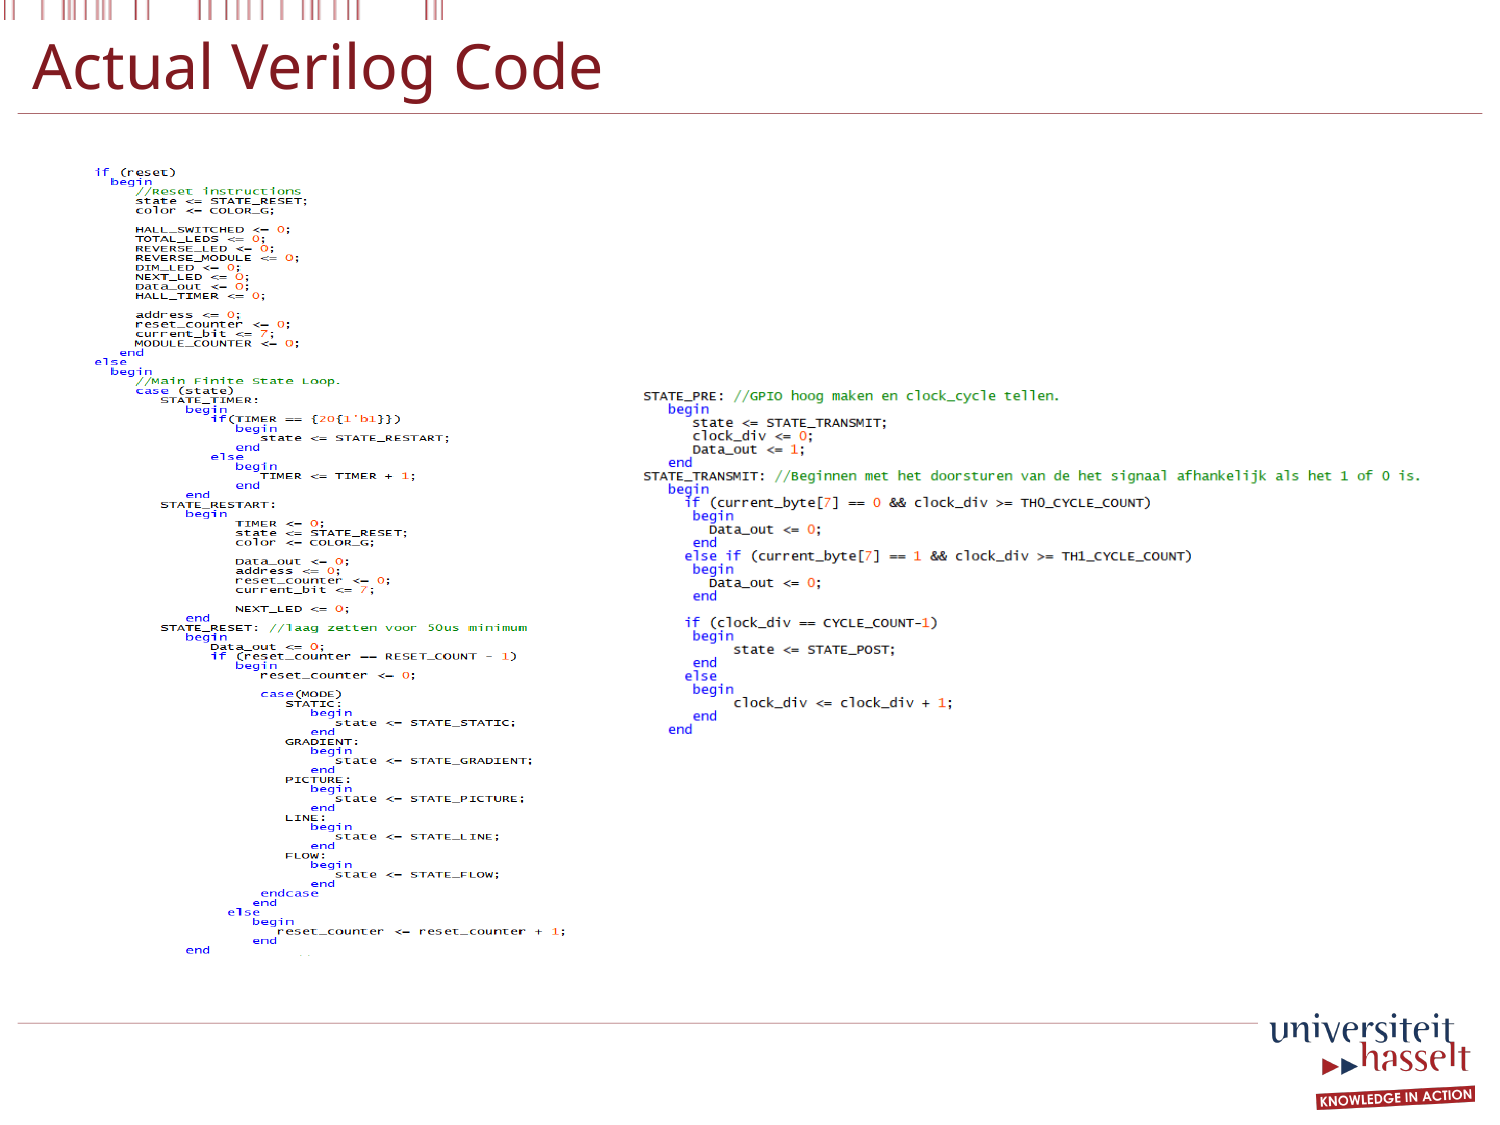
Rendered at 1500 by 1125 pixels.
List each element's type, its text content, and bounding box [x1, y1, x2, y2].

title Actual Verilog Code [17, 19, 1493, 110]
picture [88, 168, 1469, 957]
picture [4, 0, 443, 20]
